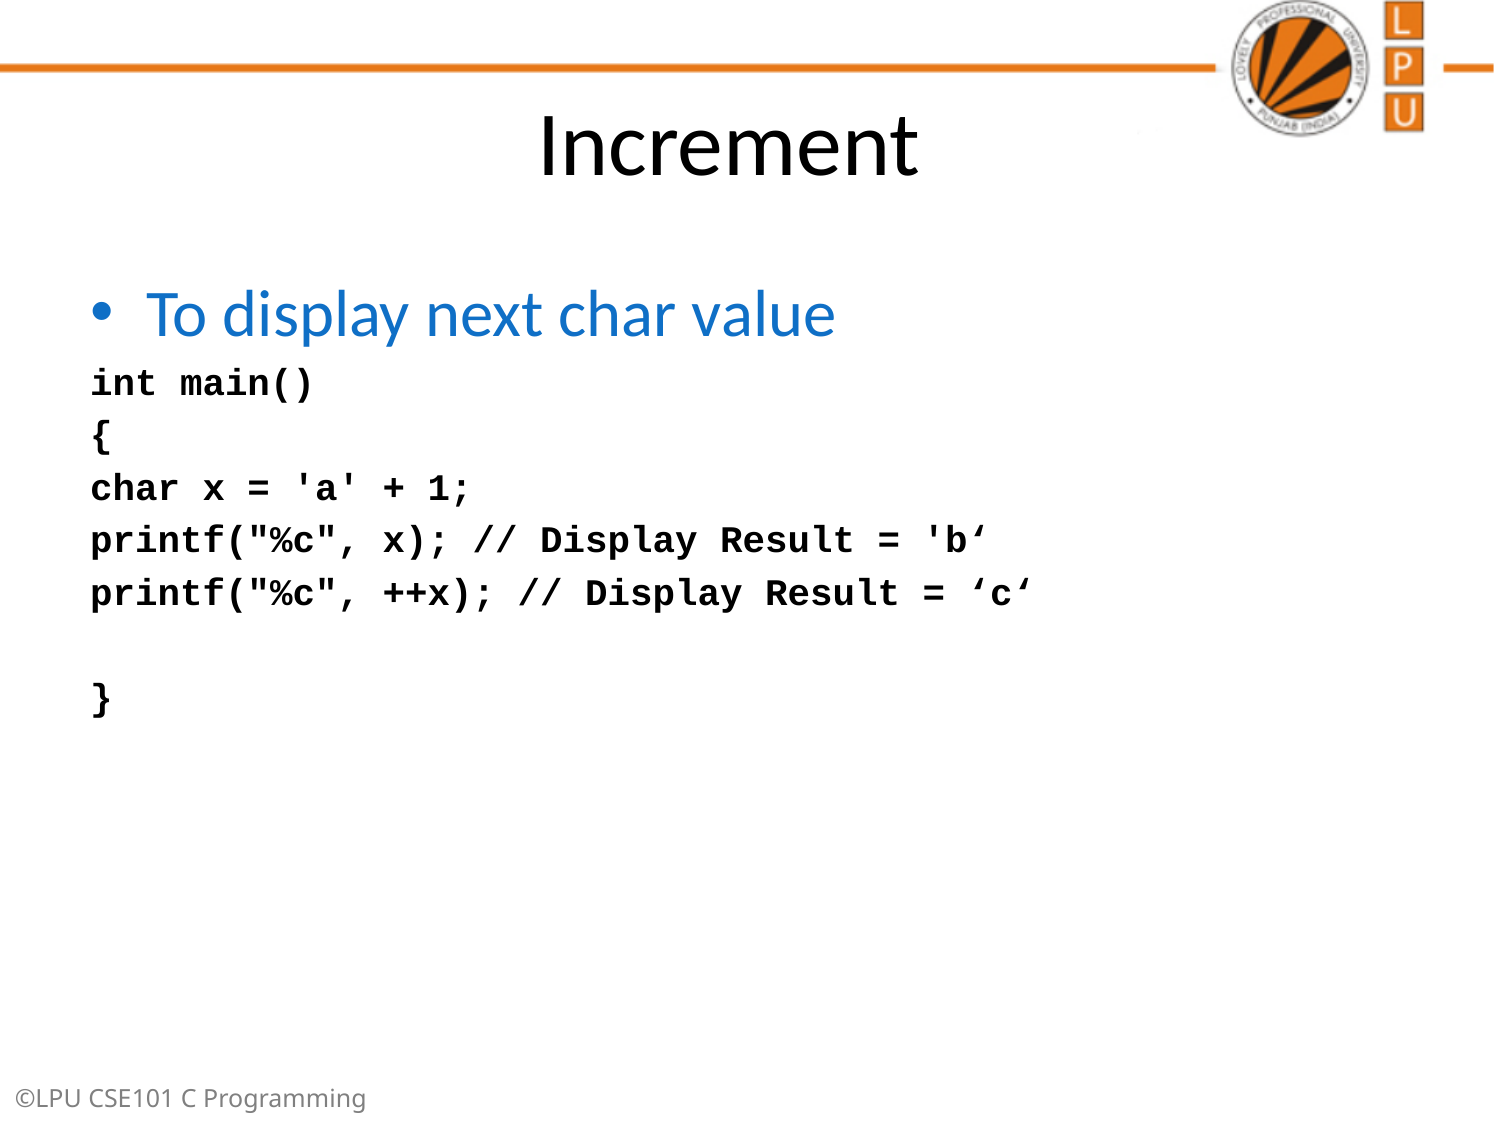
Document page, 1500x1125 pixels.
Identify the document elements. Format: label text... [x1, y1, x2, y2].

picture [0, 0, 1497, 155]
title Increment [75, 45, 1425, 233]
list To display next char value int main() { char x = 'a' + 1; printf("%c", x); // Display Result = 'b‘ printf("%c", ++x); // Display Result = ‘c‘ } [75, 262, 1425, 1005]
